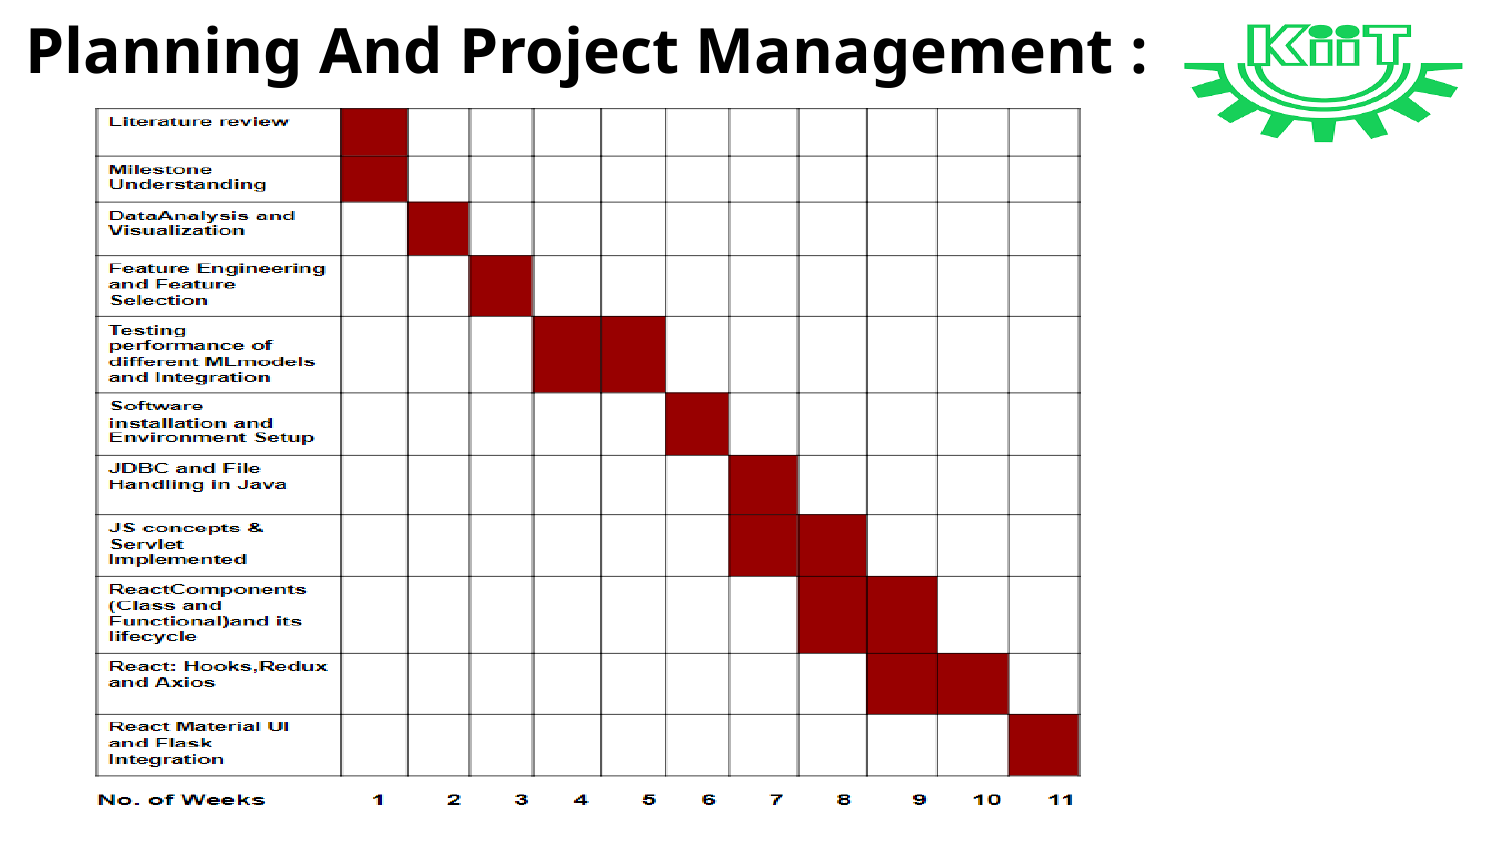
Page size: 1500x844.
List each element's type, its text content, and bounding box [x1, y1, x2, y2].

picture [1181, 22, 1467, 144]
title Planning And Project Management : [10, 0, 1409, 132]
picture [85, 95, 1101, 819]
